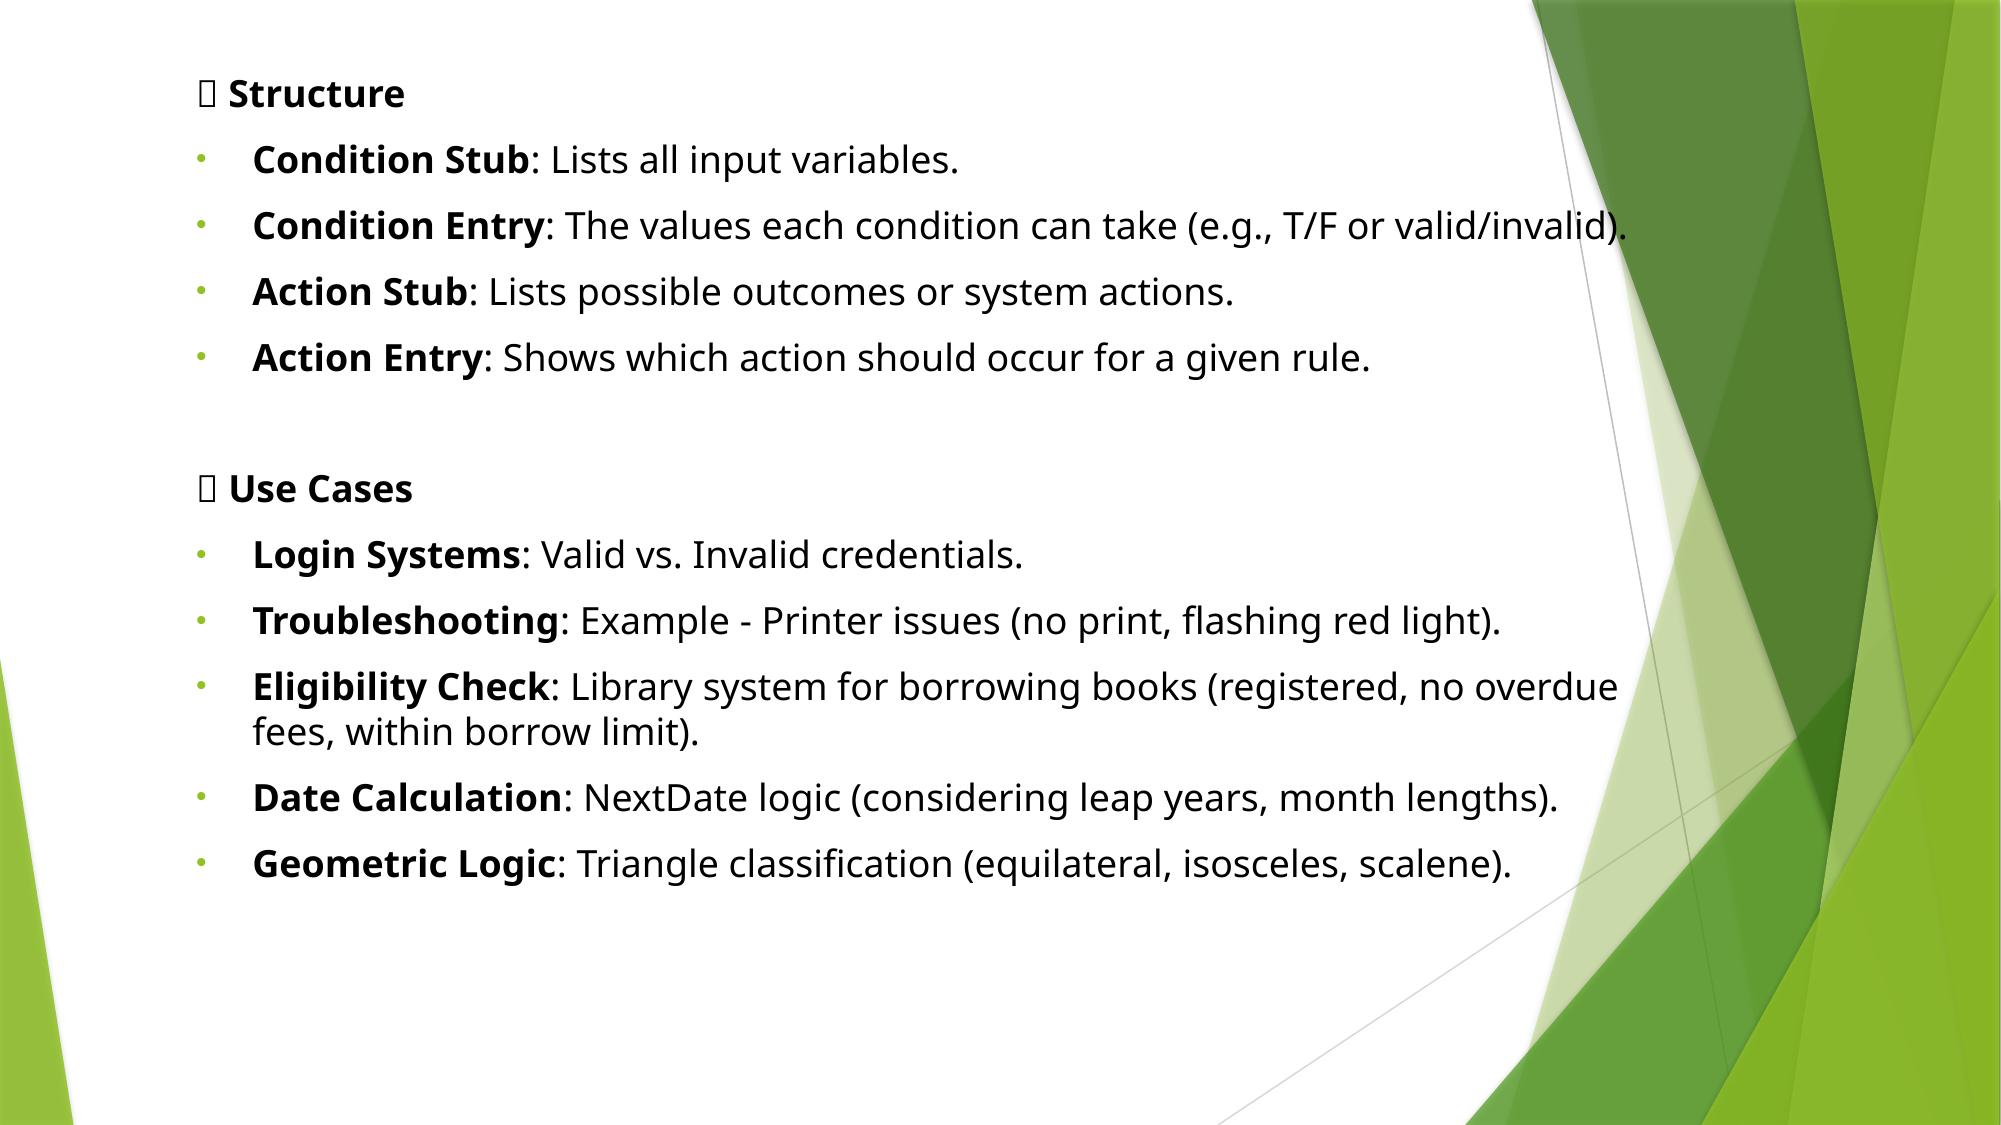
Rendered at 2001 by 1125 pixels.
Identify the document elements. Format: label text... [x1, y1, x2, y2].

list 🔹 Structure Condition Stub: Lists all input variables. Condition Entry: The values each condition can take (e.g., T/F or valid/invalid). Action Stub: Lists possible outcomes or system actions. Action Entry: Shows which action should occur for a given rule. 🔹 Use Cases Login Systems: Valid vs. Invalid credentials. Troubleshooting: Example - Printer issues (no print, flashing red light). Eligibility Check: Library system for borrowing books (registered, no overdue fees, within borrow limit). Date Calculation: NextDate logic (considering leap years, month lengths). Geometric Logic: Triangle classification (equilateral, isosceles, scalene). [181, 62, 1649, 1025]
